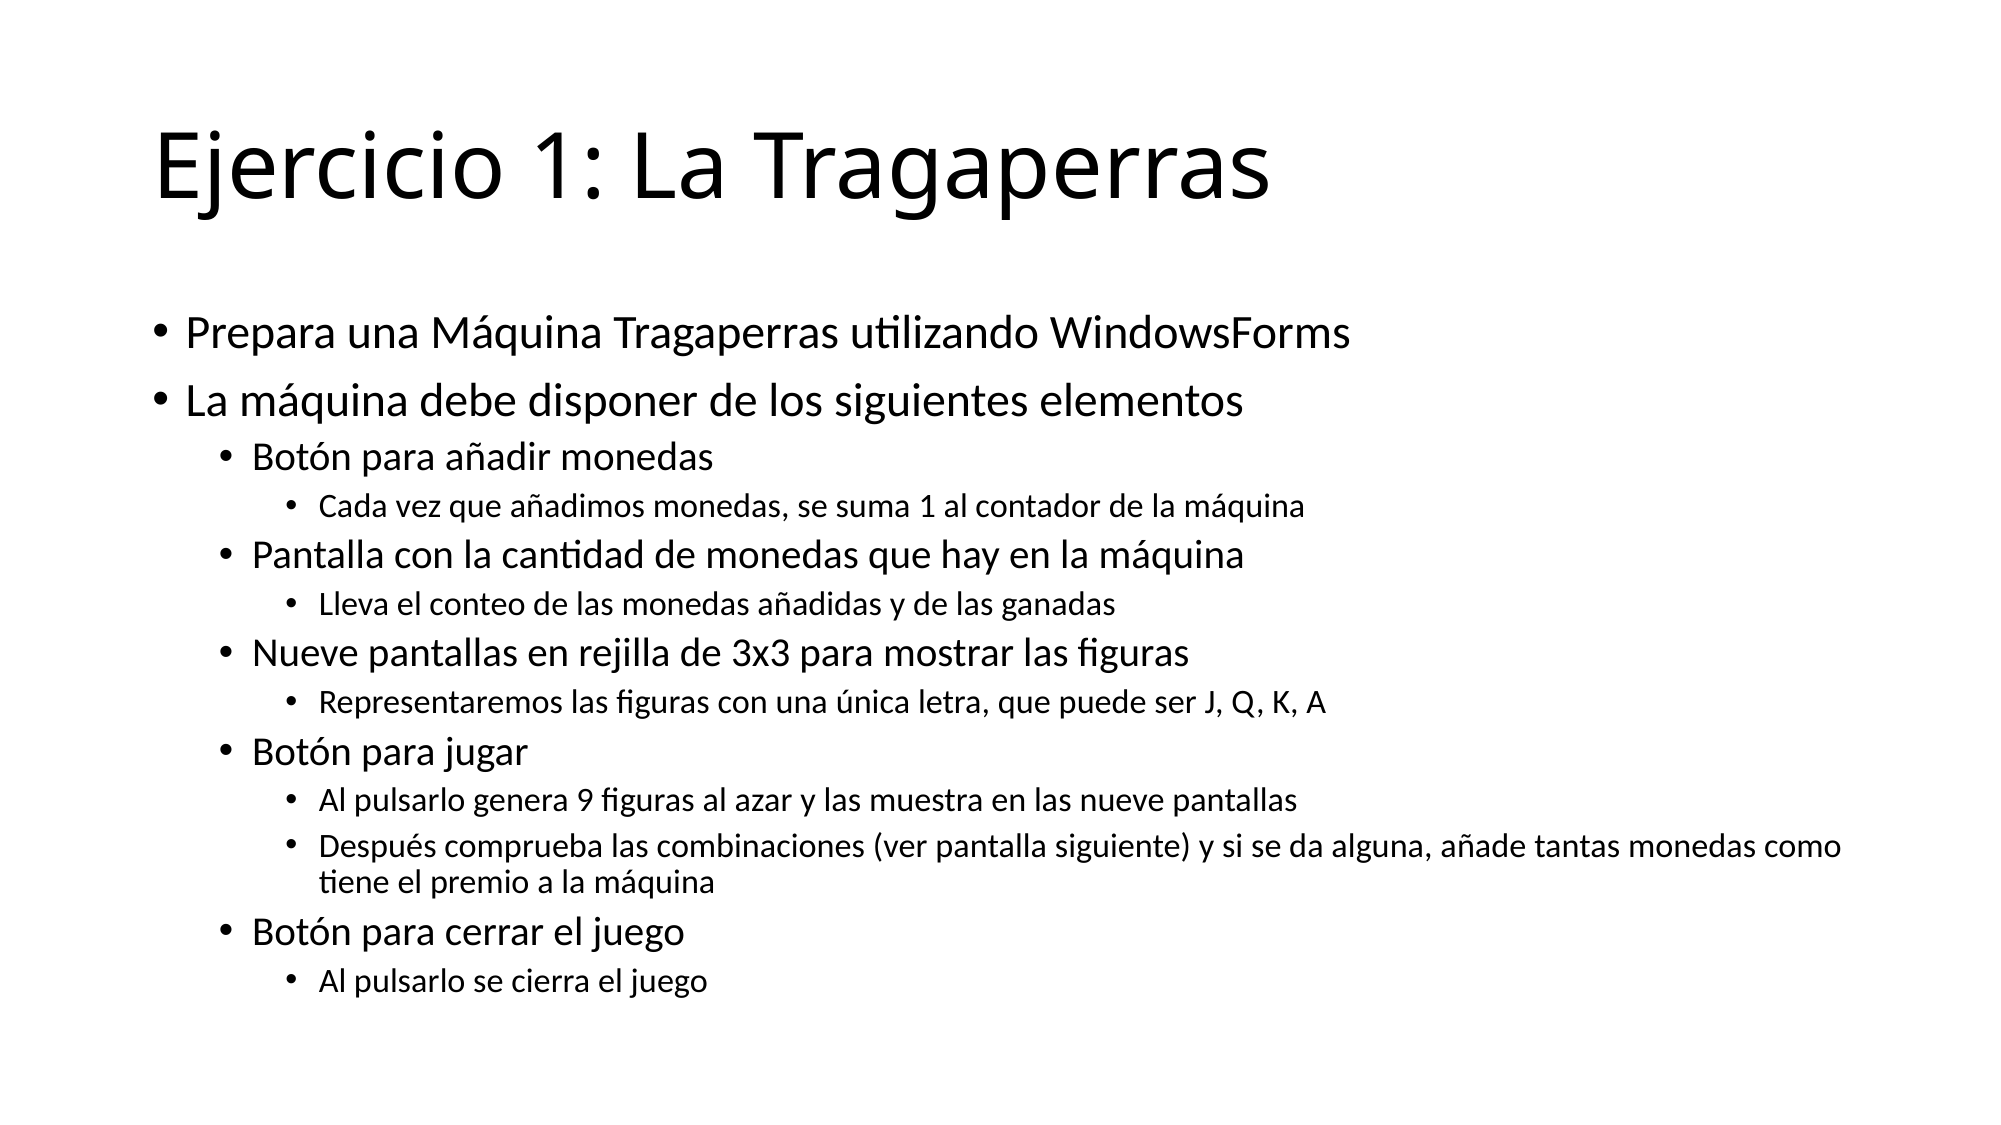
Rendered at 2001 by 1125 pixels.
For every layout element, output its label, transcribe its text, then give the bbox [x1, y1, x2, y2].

list Prepara una Máquina Tragaperras utilizando WindowsForms La máquina debe disponer de los siguientes elementos Botón para añadir monedas Cada vez que añadimos monedas, se suma 1 al contador de la máquina Pantalla con la cantidad de monedas que hay en la máquina Lleva el conteo de las monedas añadidas y de las ganadas Nueve pantallas en rejilla de 3x3 para mostrar las figuras Representaremos las figuras con una única letra, que puede ser J, Q, K, A Botón para jugar Al pulsarlo genera 9 figuras al azar y las muestra en las nueve pantallas Después comprueba las combinaciones (ver pantalla siguiente) y si se da alguna, añade tantas monedas como tiene el premio a la máquina Botón para cerrar el juego Al pulsarlo se cierra el juego [137, 299, 1863, 1014]
title Ejercicio 1: La Tragaperras [137, 59, 1863, 278]
